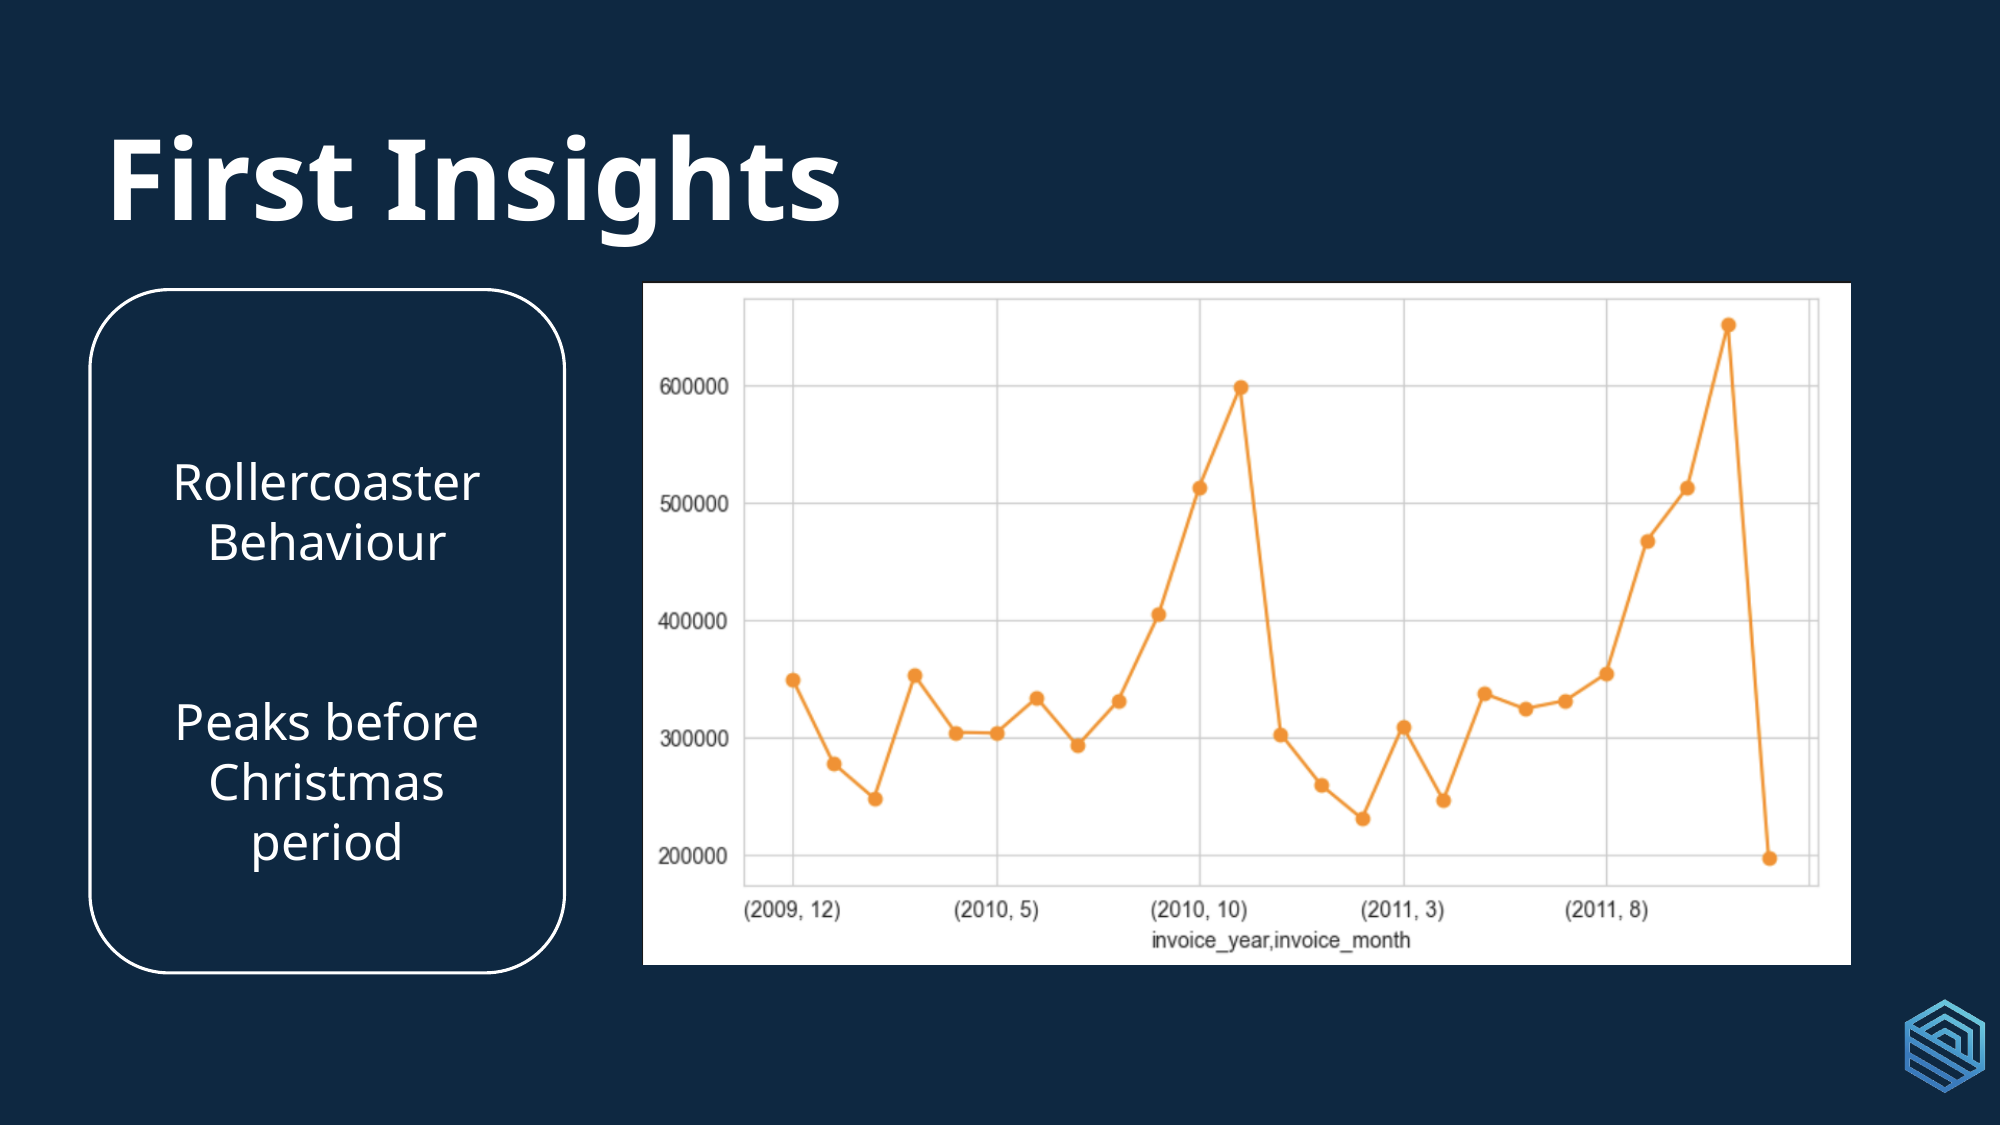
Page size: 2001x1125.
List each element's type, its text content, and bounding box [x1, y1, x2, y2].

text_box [89, 289, 565, 974]
picture [641, 280, 1852, 966]
text_box First Insights [89, 100, 1195, 251]
picture [1895, 996, 1996, 1096]
